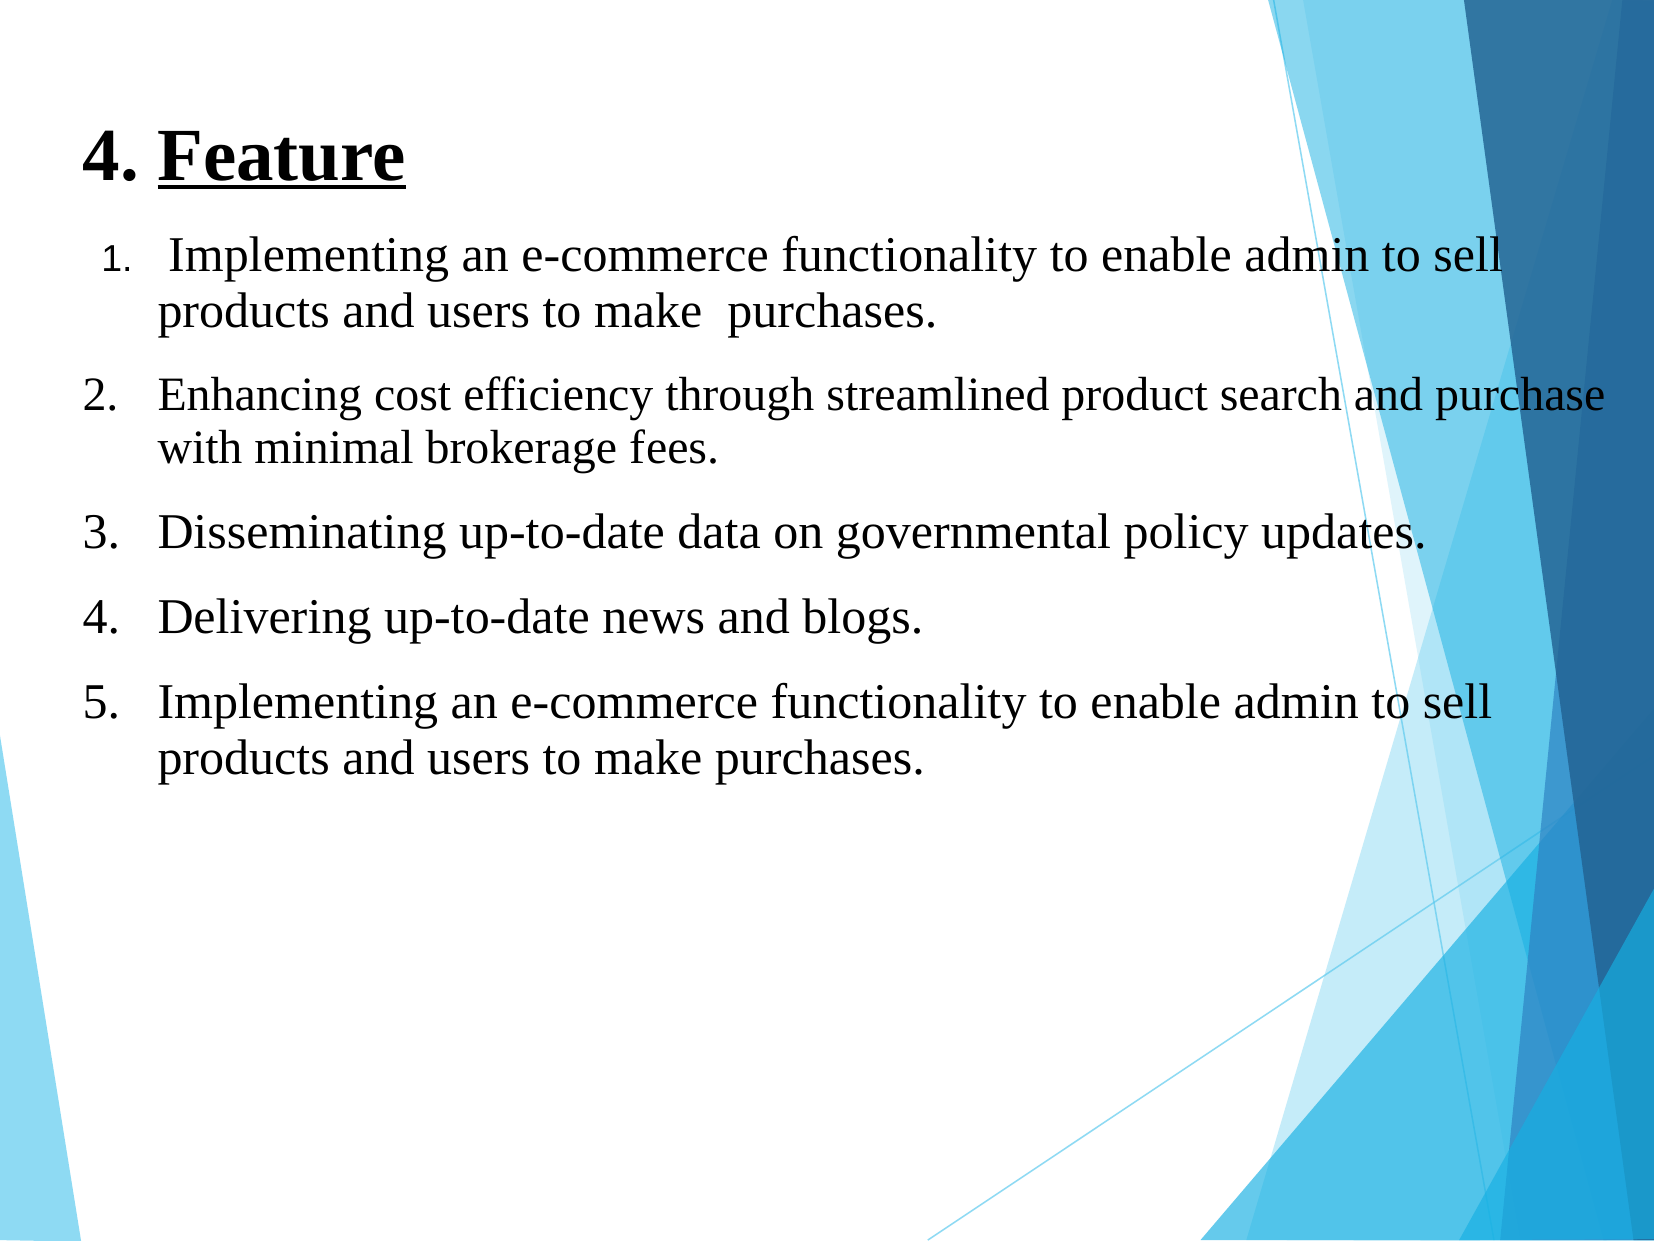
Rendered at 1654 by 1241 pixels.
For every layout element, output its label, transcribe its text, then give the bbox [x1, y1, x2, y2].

text_box 4. Feature [82, 49, 1571, 223]
text_box Implementing an e-commerce functionality to enable admin to sell products and users to make purchases. Enhancing cost efficiency through streamlined product search and purchase with minimal brokerage fees. Disseminating up-to-date data on governmental policy updates. Delivering up-to-date news and blogs. Implementing an e-commerce functionality to enable admin to sell products and users to make purchases. [82, 223, 1634, 1096]
